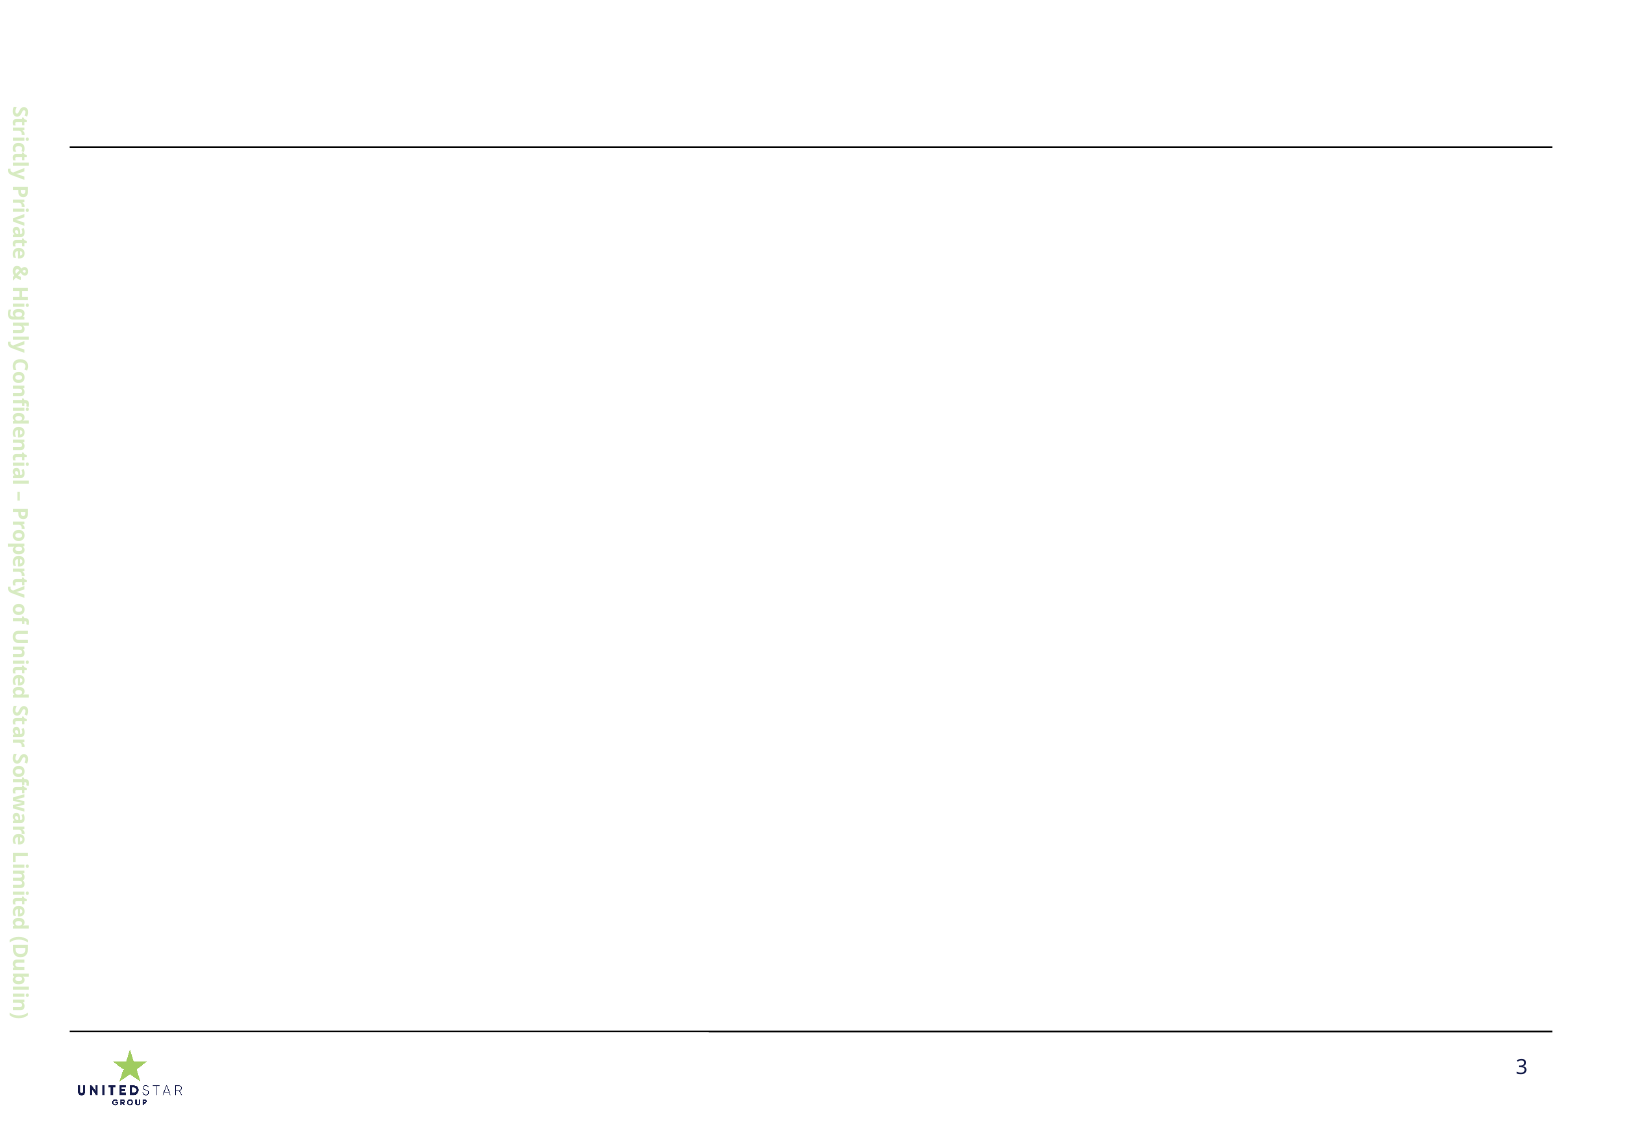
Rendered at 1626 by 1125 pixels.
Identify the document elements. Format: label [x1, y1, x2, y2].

picture [74, 1046, 185, 1113]
